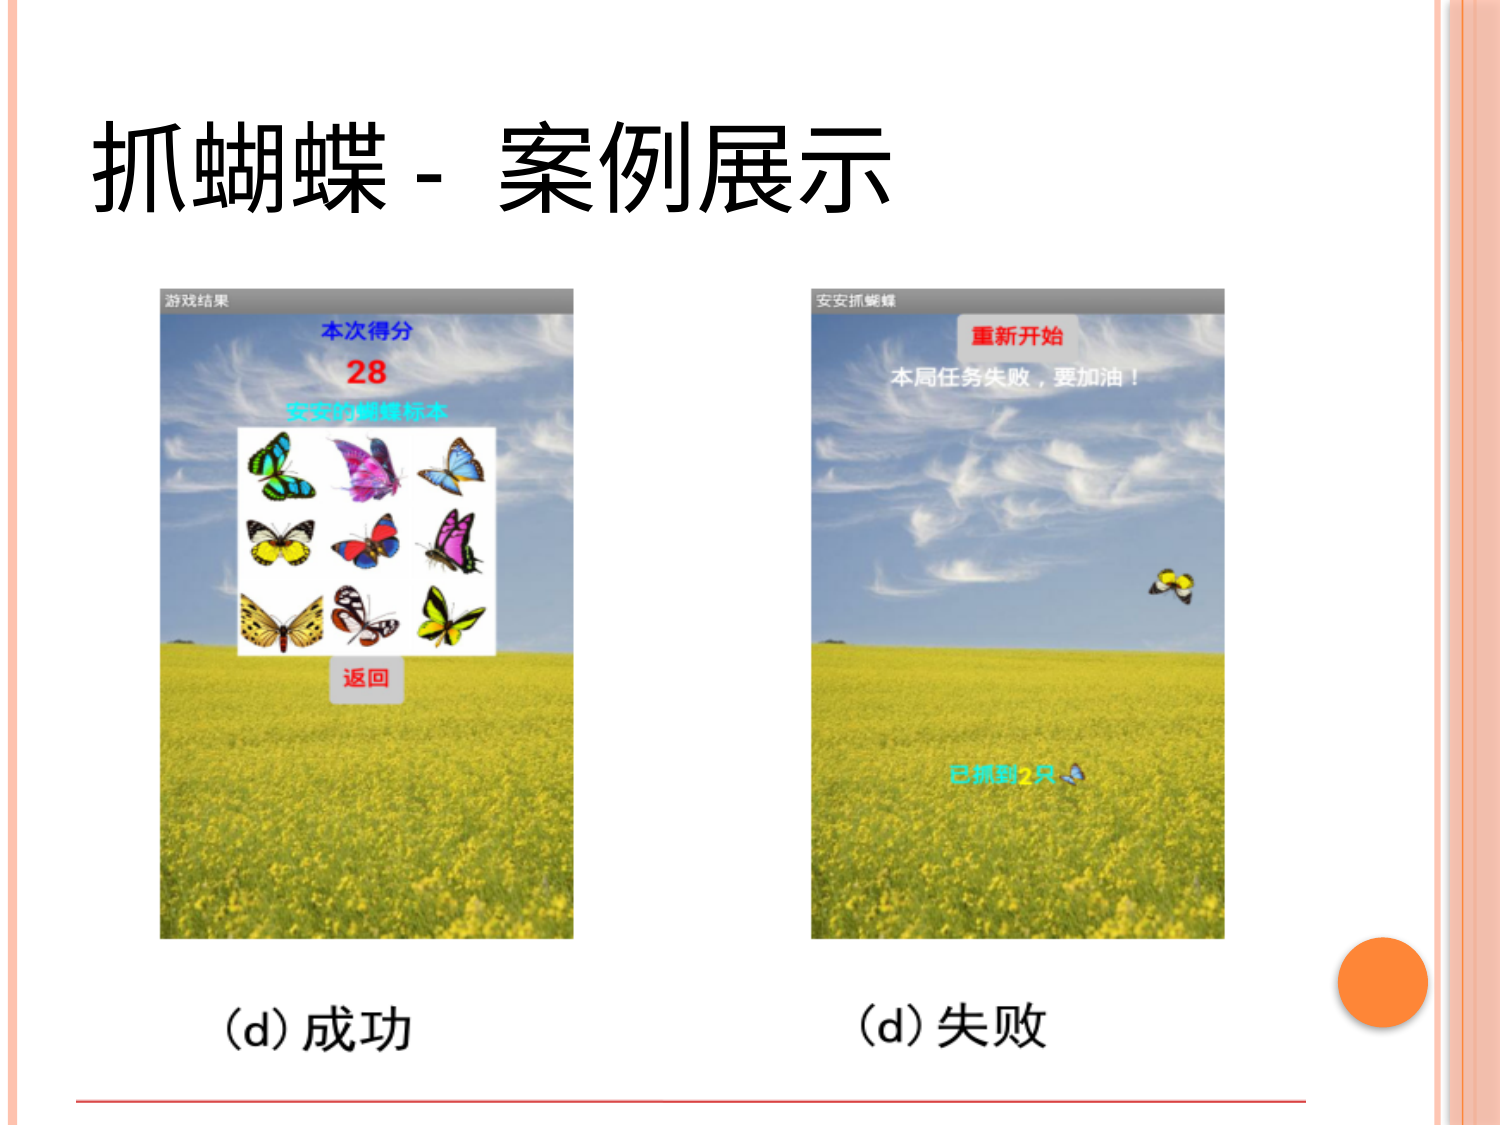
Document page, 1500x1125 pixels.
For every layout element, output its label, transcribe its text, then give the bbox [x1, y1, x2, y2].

title 抓蝴蝶- 案例展示 [75, 45, 1300, 233]
picture [76, 243, 1306, 1125]
